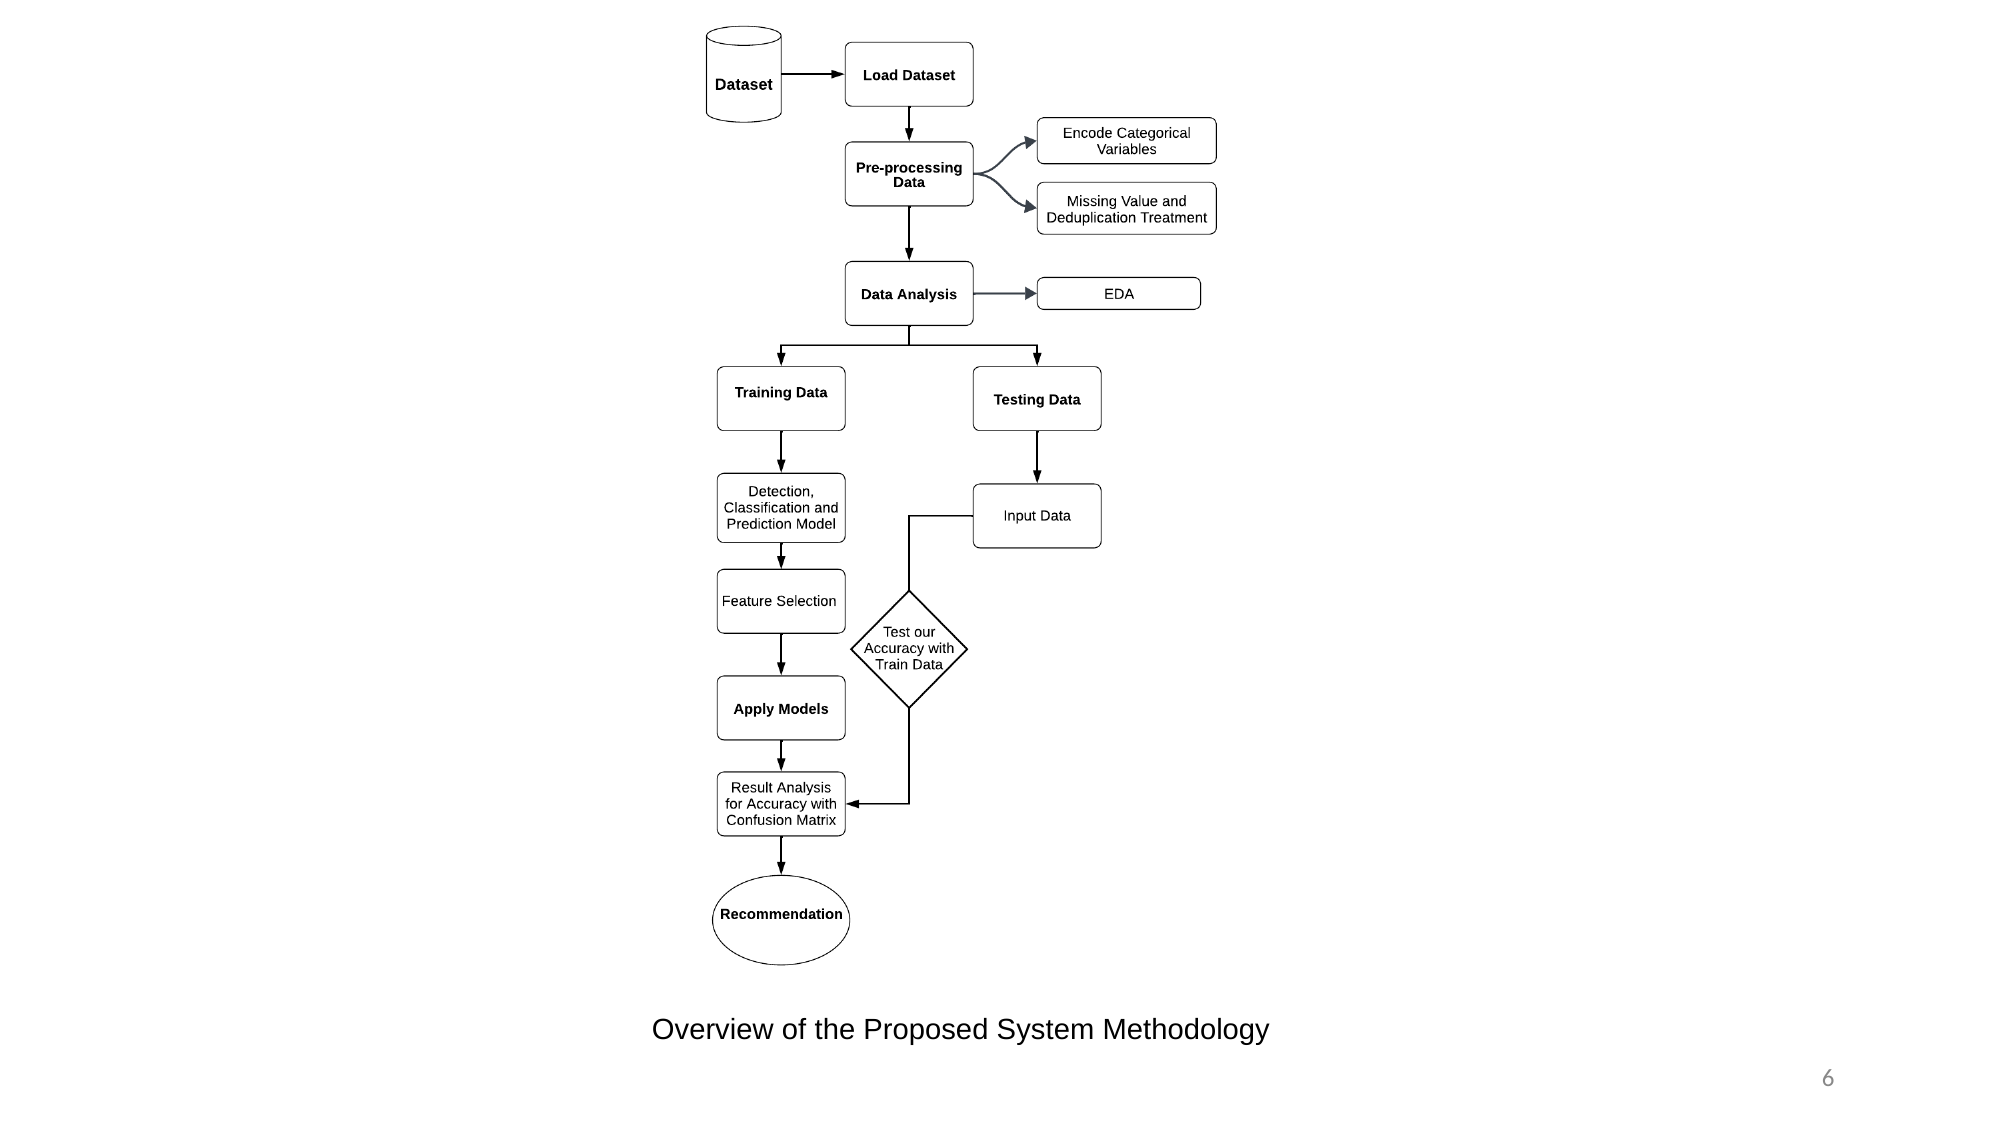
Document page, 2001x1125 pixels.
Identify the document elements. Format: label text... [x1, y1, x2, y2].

slide_number 6 [1815, 1060, 1856, 1125]
picture [680, 0, 1244, 991]
text_box Overview of the Proposed System Methodology [637, 1002, 1286, 1053]
